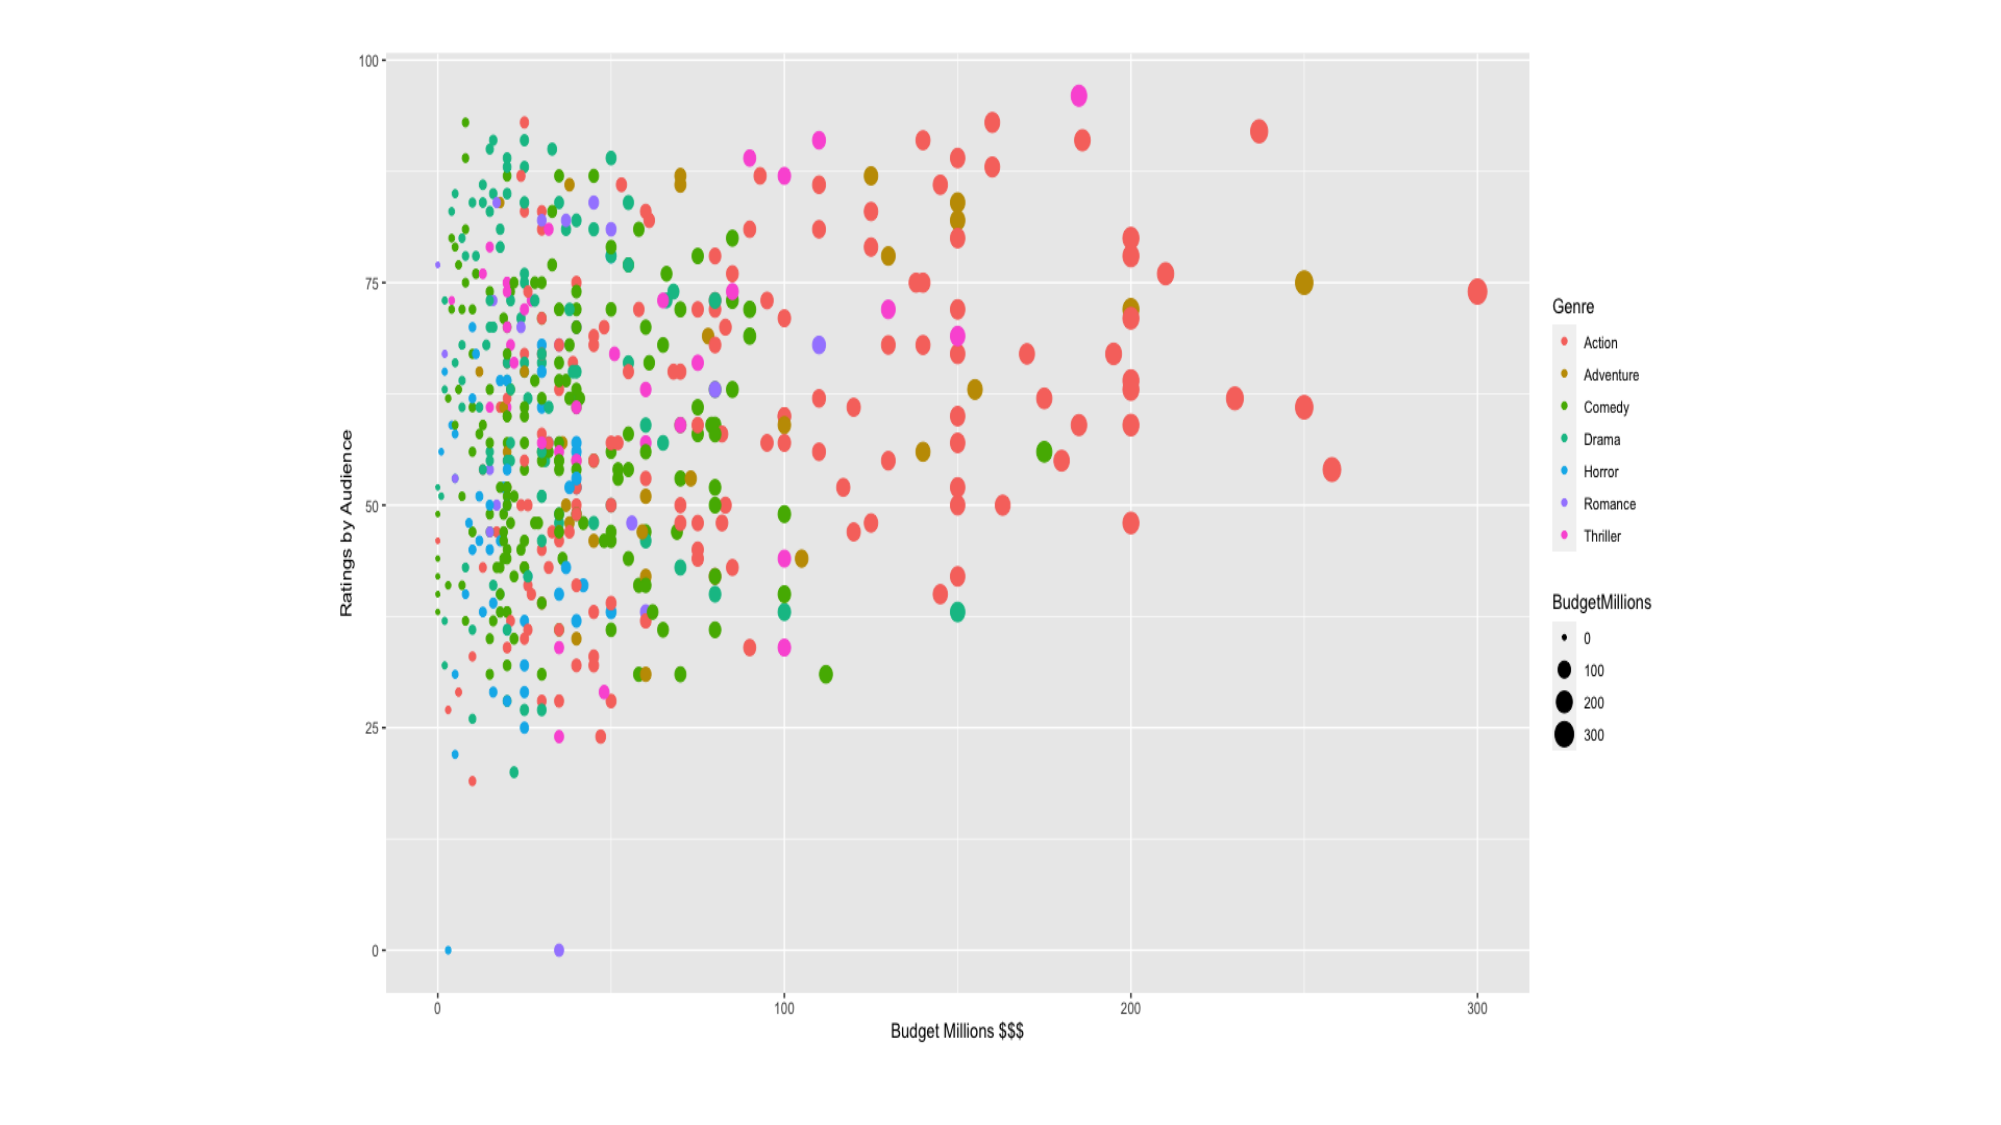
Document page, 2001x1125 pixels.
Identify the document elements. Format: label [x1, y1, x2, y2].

list [333, 43, 1667, 1052]
